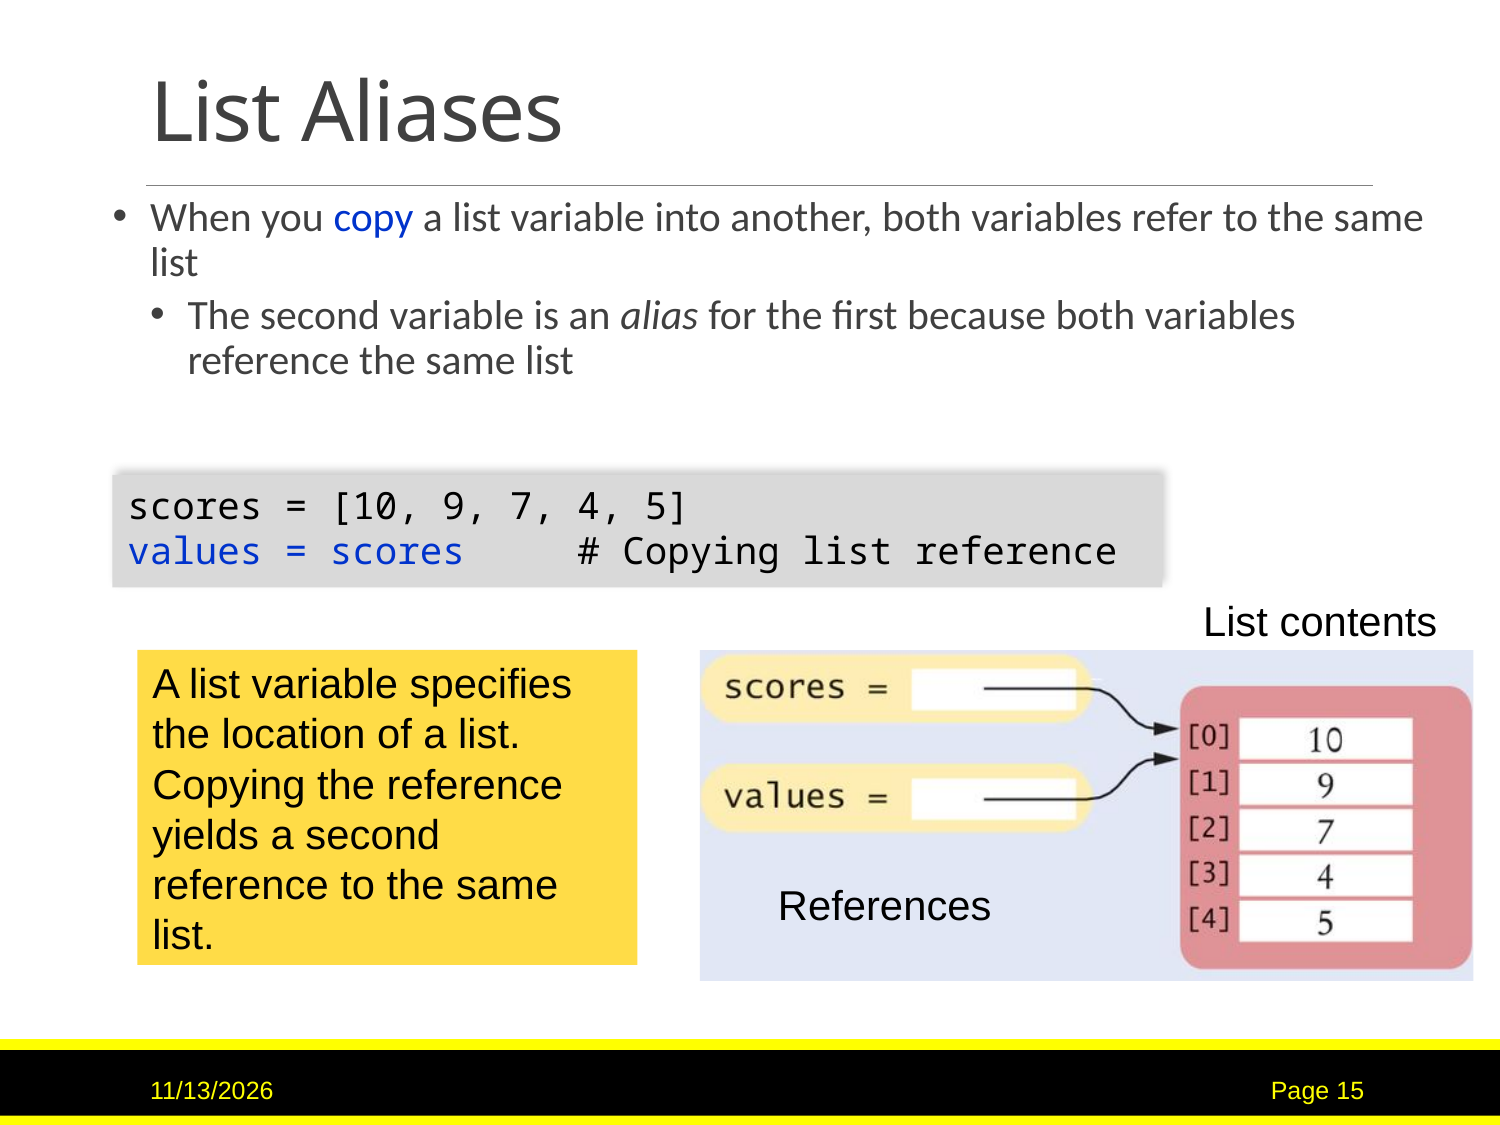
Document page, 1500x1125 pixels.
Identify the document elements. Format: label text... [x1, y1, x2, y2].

title List Aliases [135, 47, 1373, 167]
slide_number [135, 1059, 440, 1120]
picture [699, 649, 1474, 982]
list When you copy a list variable into another, both variables refer to the same list The second variable is an alias for the first because both variables reference the same list [112, 187, 1425, 1013]
text_box List contents [1188, 587, 1453, 646]
text_box scores = [10, 9, 7, 4, 5] values = scores # Copying list reference [112, 474, 1163, 588]
slide_number Page 15 [1218, 1059, 1380, 1120]
text_box A list variable specifies the location of a list. Copying the reference yields a second reference to the same list. [137, 649, 638, 965]
